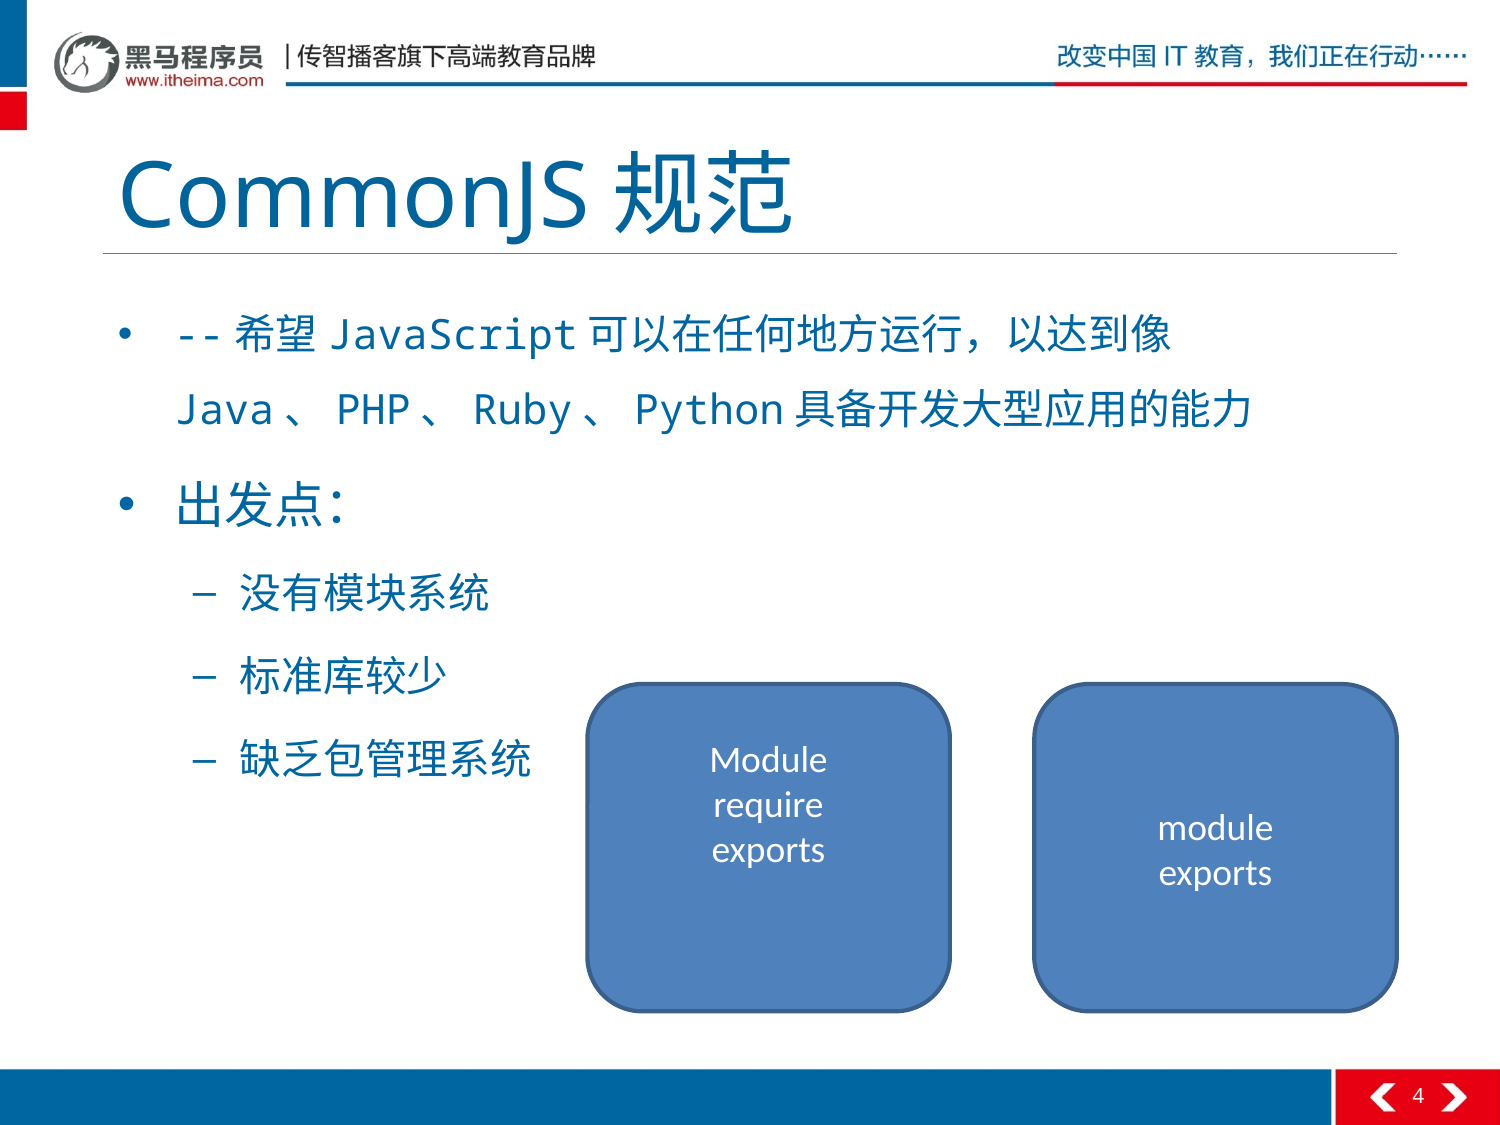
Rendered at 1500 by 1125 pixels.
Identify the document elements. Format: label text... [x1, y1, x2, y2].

slide_number 4 [1336, 1070, 1500, 1124]
title CommonJS规范 [103, 95, 1397, 254]
text_box module exports [1032, 681, 1399, 1014]
text_box Module require exports [585, 681, 952, 1014]
list --希望JavaScript可以在任何地方运行，以达到像Java、PHP、Ruby、Python具备开发大型应用的能力 出发点： 没有模块系统 标准库较少 缺乏包管理系统 [103, 275, 1397, 1040]
picture [0, 0, 1500, 1125]
